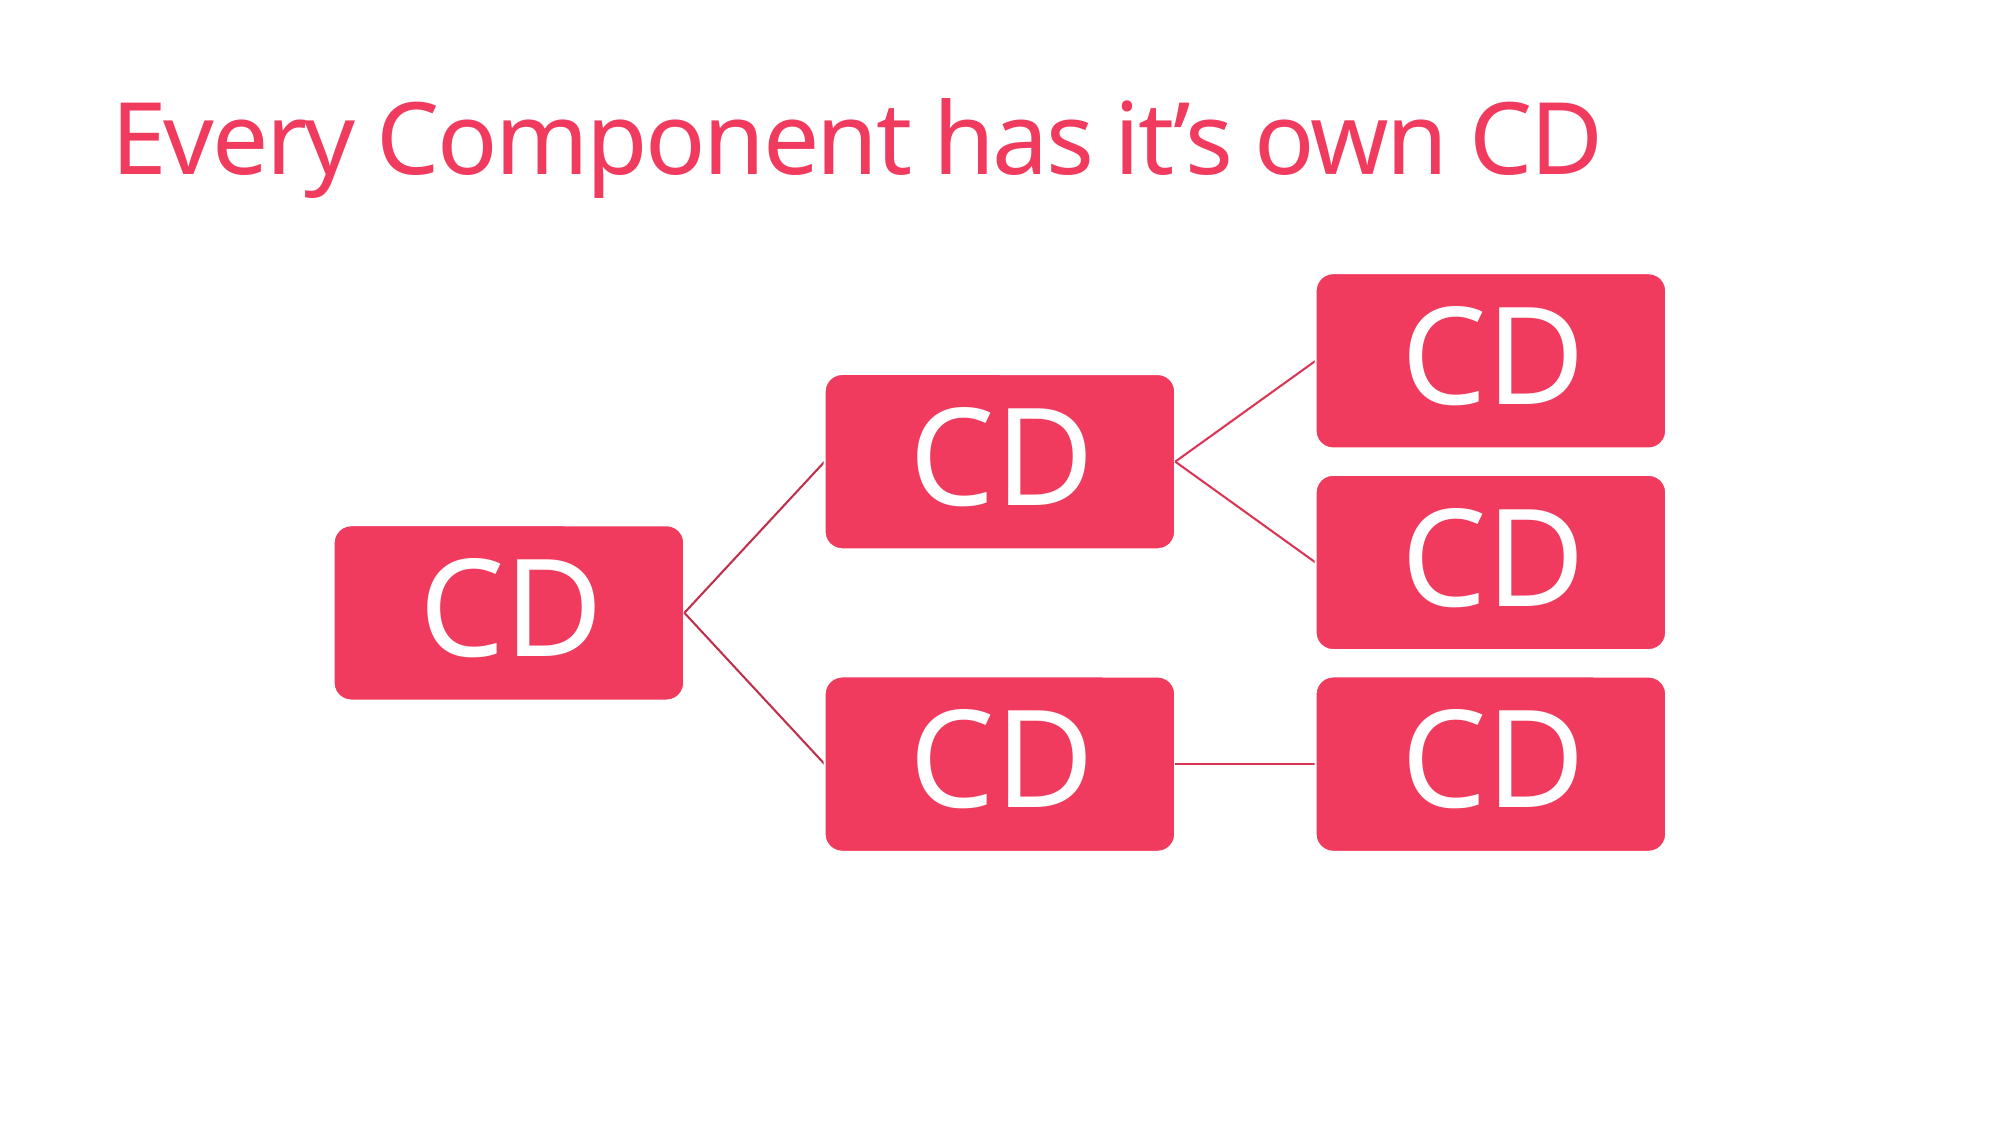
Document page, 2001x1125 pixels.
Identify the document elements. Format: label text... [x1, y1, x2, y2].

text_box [332, 117, 1667, 1008]
title Every Component has it’s own CD [96, 33, 1810, 255]
